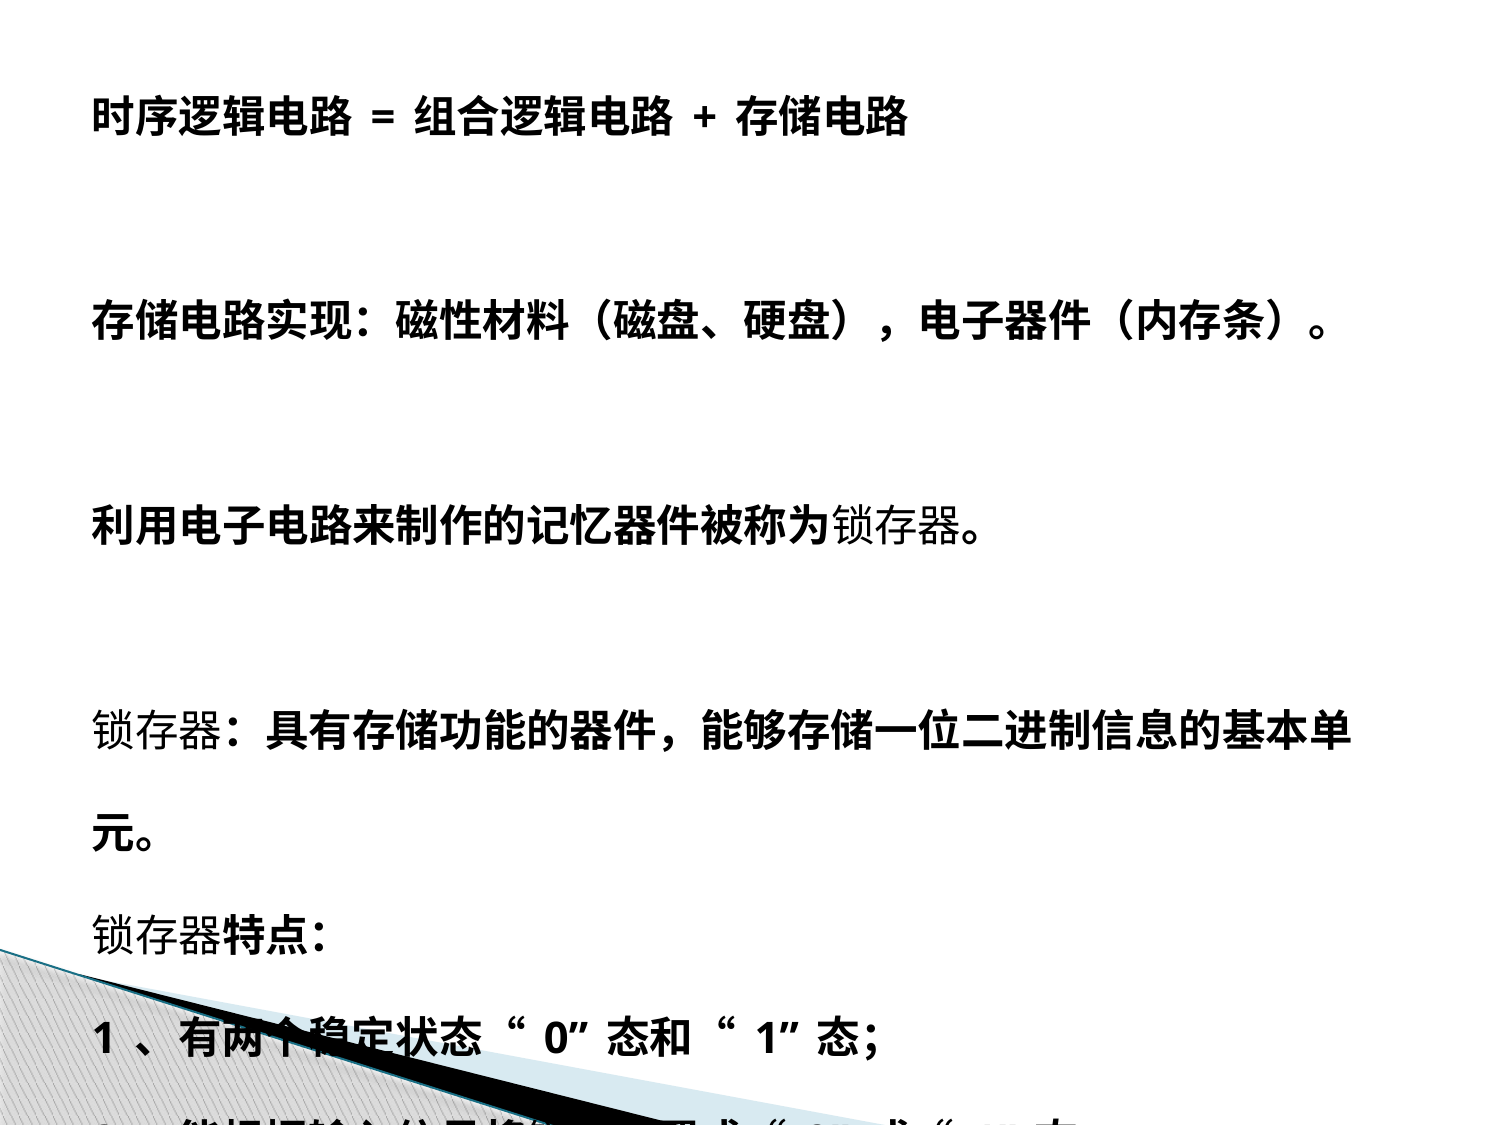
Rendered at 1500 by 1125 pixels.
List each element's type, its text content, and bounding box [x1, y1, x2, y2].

text_box 时序逻辑电路=组合逻辑电路+存储电路 存储电路实现：磁性材料（磁盘、硬盘），电子器件（内存条）。 利用电子电路来制作的记忆器件被称为锁存器。 锁存器：具有存储功能的器件，能够存储一位二进制信息的基本单元。 锁存器特点： 1、有两个稳定状态“0”态和“1”态； 2、能根据输入信号将锁存器置成“0”或“1”态； 3、输入信号消失后，被置成的“0”或“1”态能 保存下来，即具有记忆功能。 [76, 31, 1407, 1125]
